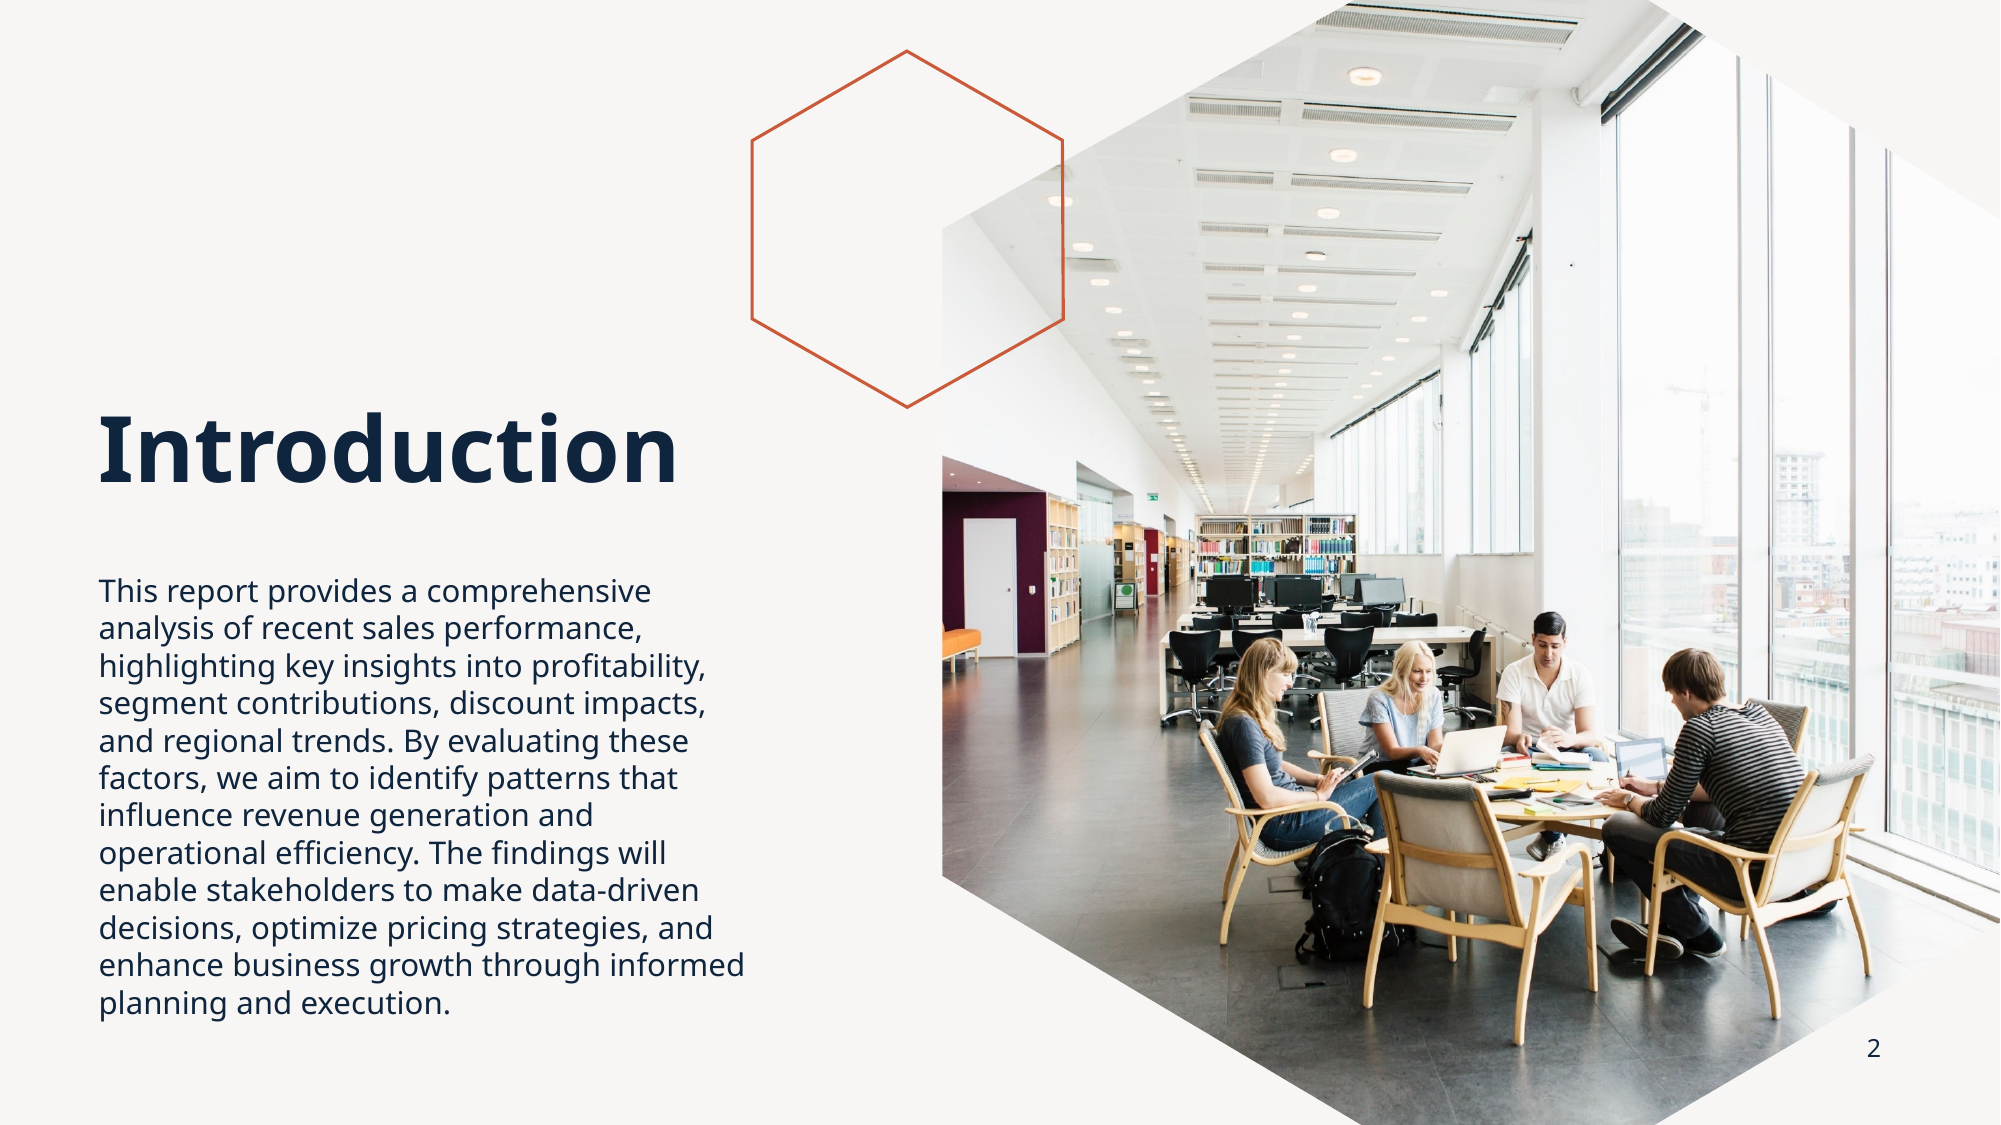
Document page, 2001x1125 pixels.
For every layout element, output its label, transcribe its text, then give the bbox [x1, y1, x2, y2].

text_box [752, 51, 942, 408]
title Introduction [83, 343, 923, 562]
picture [942, 0, 2000, 1125]
list This report provides a comprehensive analysis of recent sales performance, highlighting key insights into profitability, segment contributions, discount impacts, and regional trends. By evaluating these factors, we aim to identify patterns that influence revenue generation and operational efficiency. The findings will enable stakeholders to make data-driven decisions, optimize pricing strategies, and enhance business growth through informed planning and execution. [83, 563, 783, 776]
